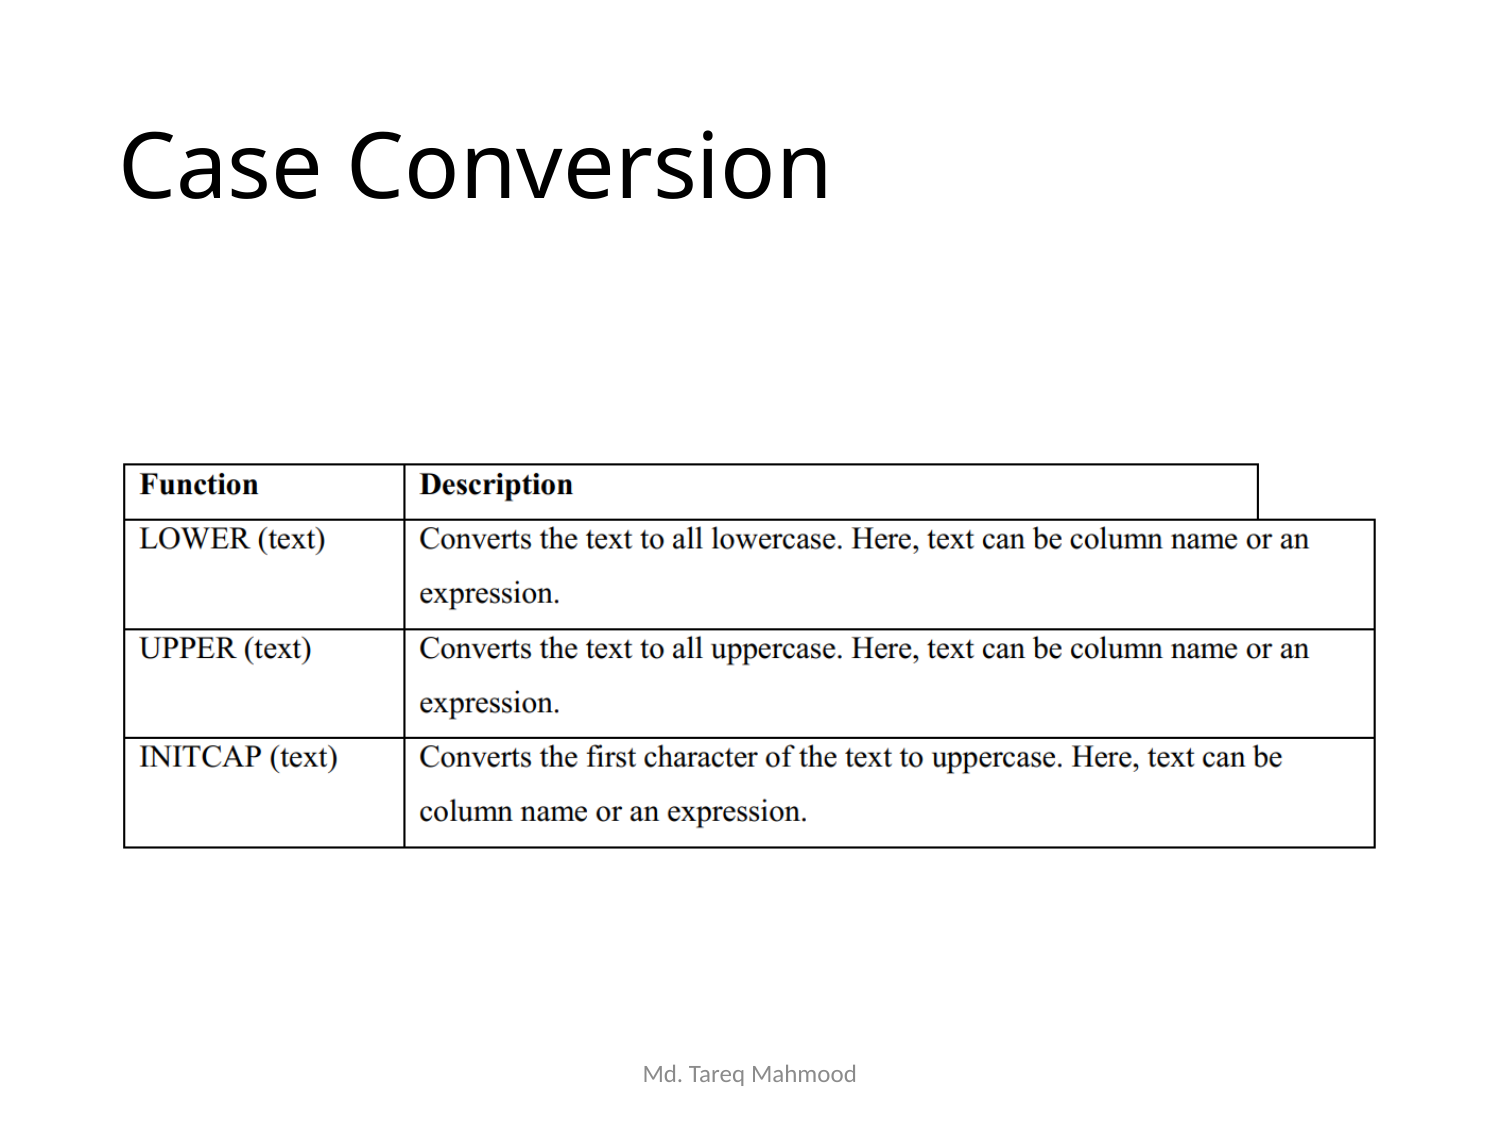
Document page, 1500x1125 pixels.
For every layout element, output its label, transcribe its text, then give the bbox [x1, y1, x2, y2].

title Case Conversion [103, 59, 1397, 278]
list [103, 441, 1397, 872]
footer Md. Tareq Mahmood [496, 1042, 1004, 1103]
